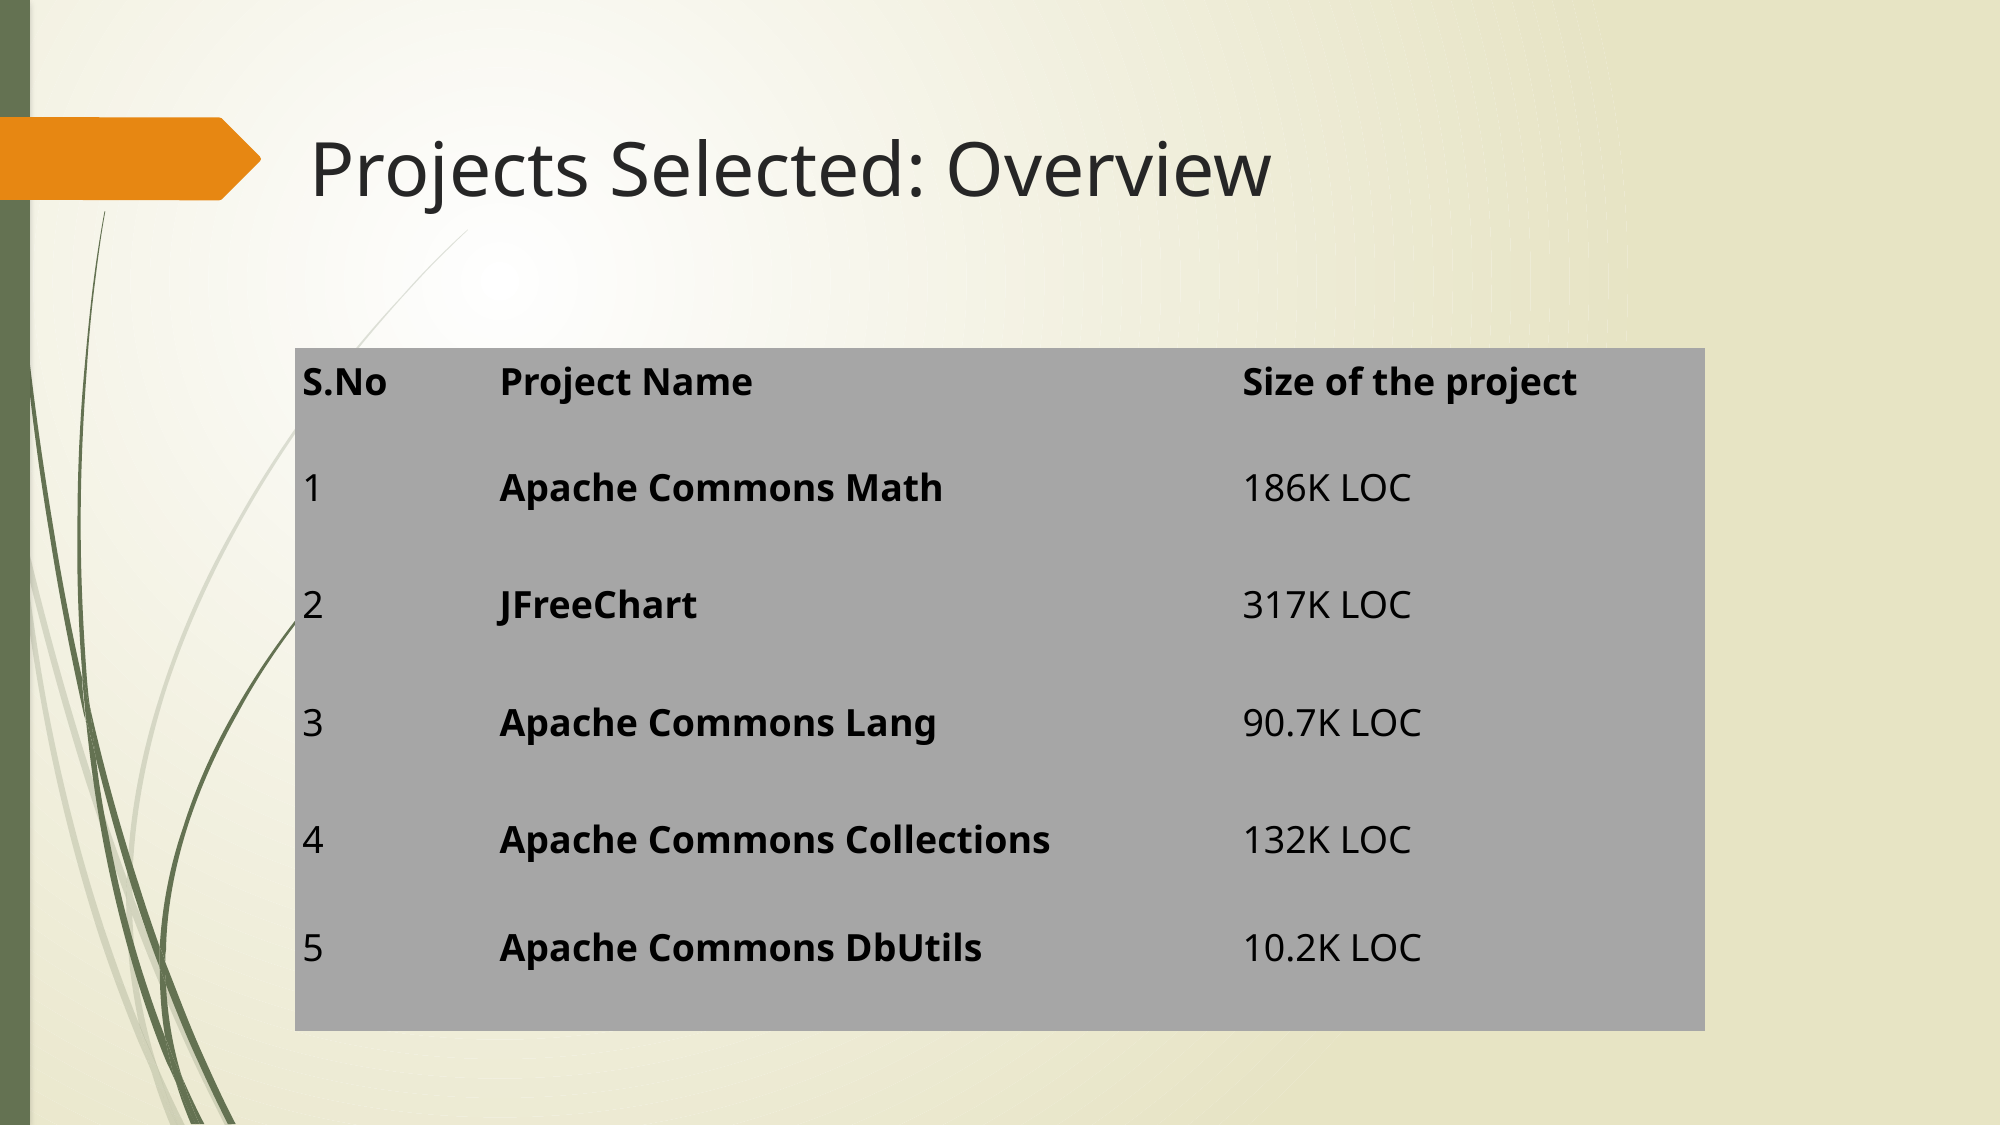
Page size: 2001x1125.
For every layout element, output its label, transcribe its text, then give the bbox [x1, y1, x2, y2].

table_cell JFreeChart [492, 571, 1235, 688]
table_cell 317K LOC [1235, 571, 1705, 688]
table_cell 186K LOC [1235, 454, 1705, 571]
table_cell Apache Commons Math [492, 454, 1235, 571]
table_cell 2 [295, 571, 492, 688]
table_cell 1 [295, 454, 492, 571]
table_header S.No [295, 348, 492, 454]
table_cell Apache Commons Collections [492, 806, 1235, 914]
table_cell 5 [295, 914, 492, 1031]
table_cell 10.2K LOC [1235, 914, 1705, 1031]
table_cell Apache Commons Lang [492, 688, 1235, 806]
table_header Size of the project [1235, 348, 1705, 454]
table_cell 3 [295, 688, 492, 806]
table_cell 4 [295, 806, 492, 914]
text_box Projects Selected: Overview [294, 113, 1705, 249]
table_cell 132K LOC [1235, 806, 1705, 914]
table_cell Apache Commons DbUtils [492, 914, 1235, 1031]
table_cell 90.7K LOC [1235, 688, 1705, 806]
table_header Project Name [492, 348, 1235, 454]
